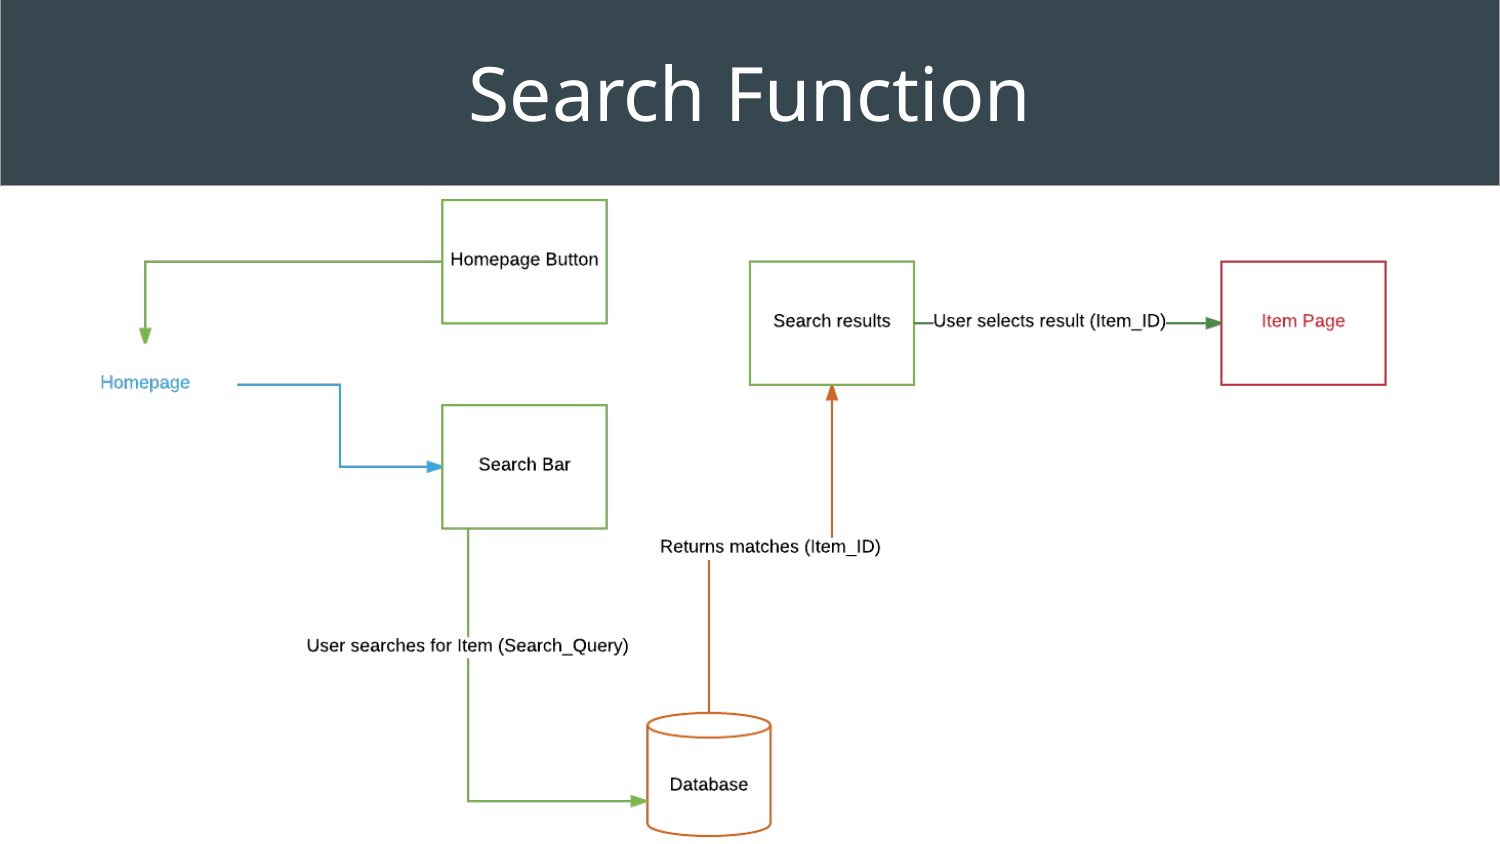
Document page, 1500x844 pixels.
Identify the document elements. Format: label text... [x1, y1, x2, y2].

text_box Search Function [0, 0, 1500, 186]
picture [52, 185, 1448, 844]
